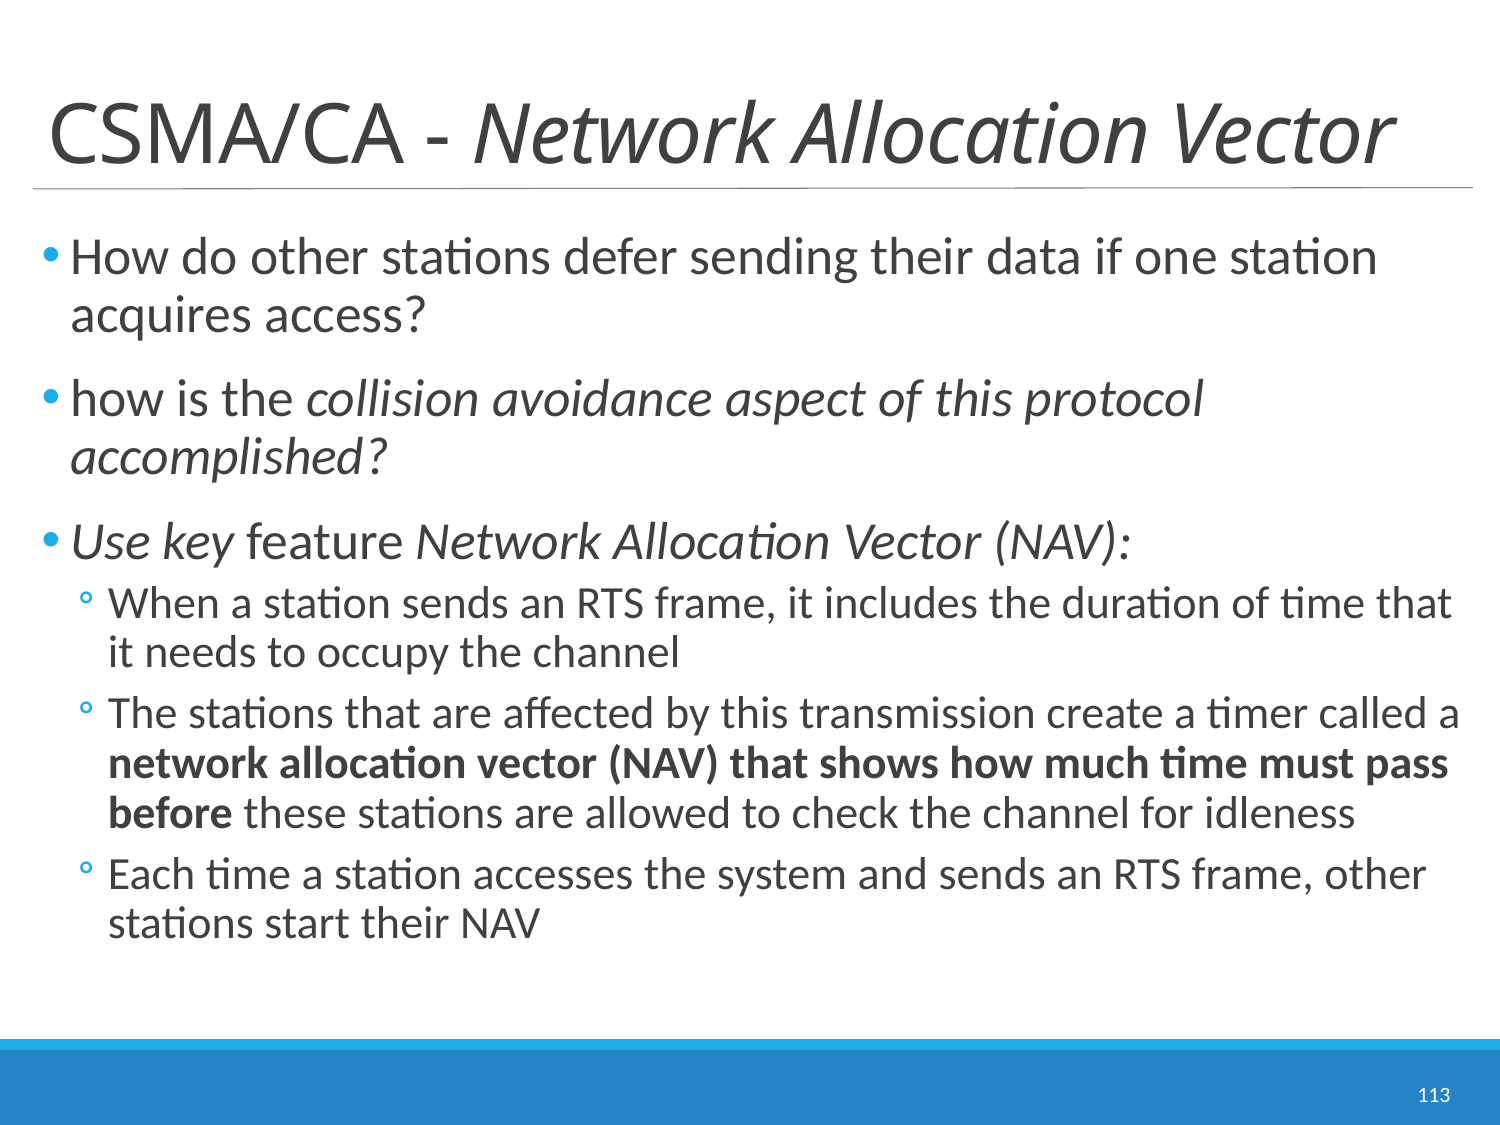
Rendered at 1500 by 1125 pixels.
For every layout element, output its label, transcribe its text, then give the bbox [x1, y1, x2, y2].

list How do other stations defer sending their data if one station acquires access? how is the collision avoidance aspect of this protocol accomplished? Use key feature Network Allocation Vector (NAV): When a station sends an RTS frame, it includes the duration of time that it needs to occupy the channel The stations that are affected by this transmission create a timer called a network allocation vector (NAV) that shows how much time must pass before these stations are allowed to check the channel for idleness Each time a station accesses the system and sends an RTS frame, other stations start their NAV [32, 220, 1473, 963]
title CSMA/CA - Network Allocation Vector [32, 37, 1473, 188]
